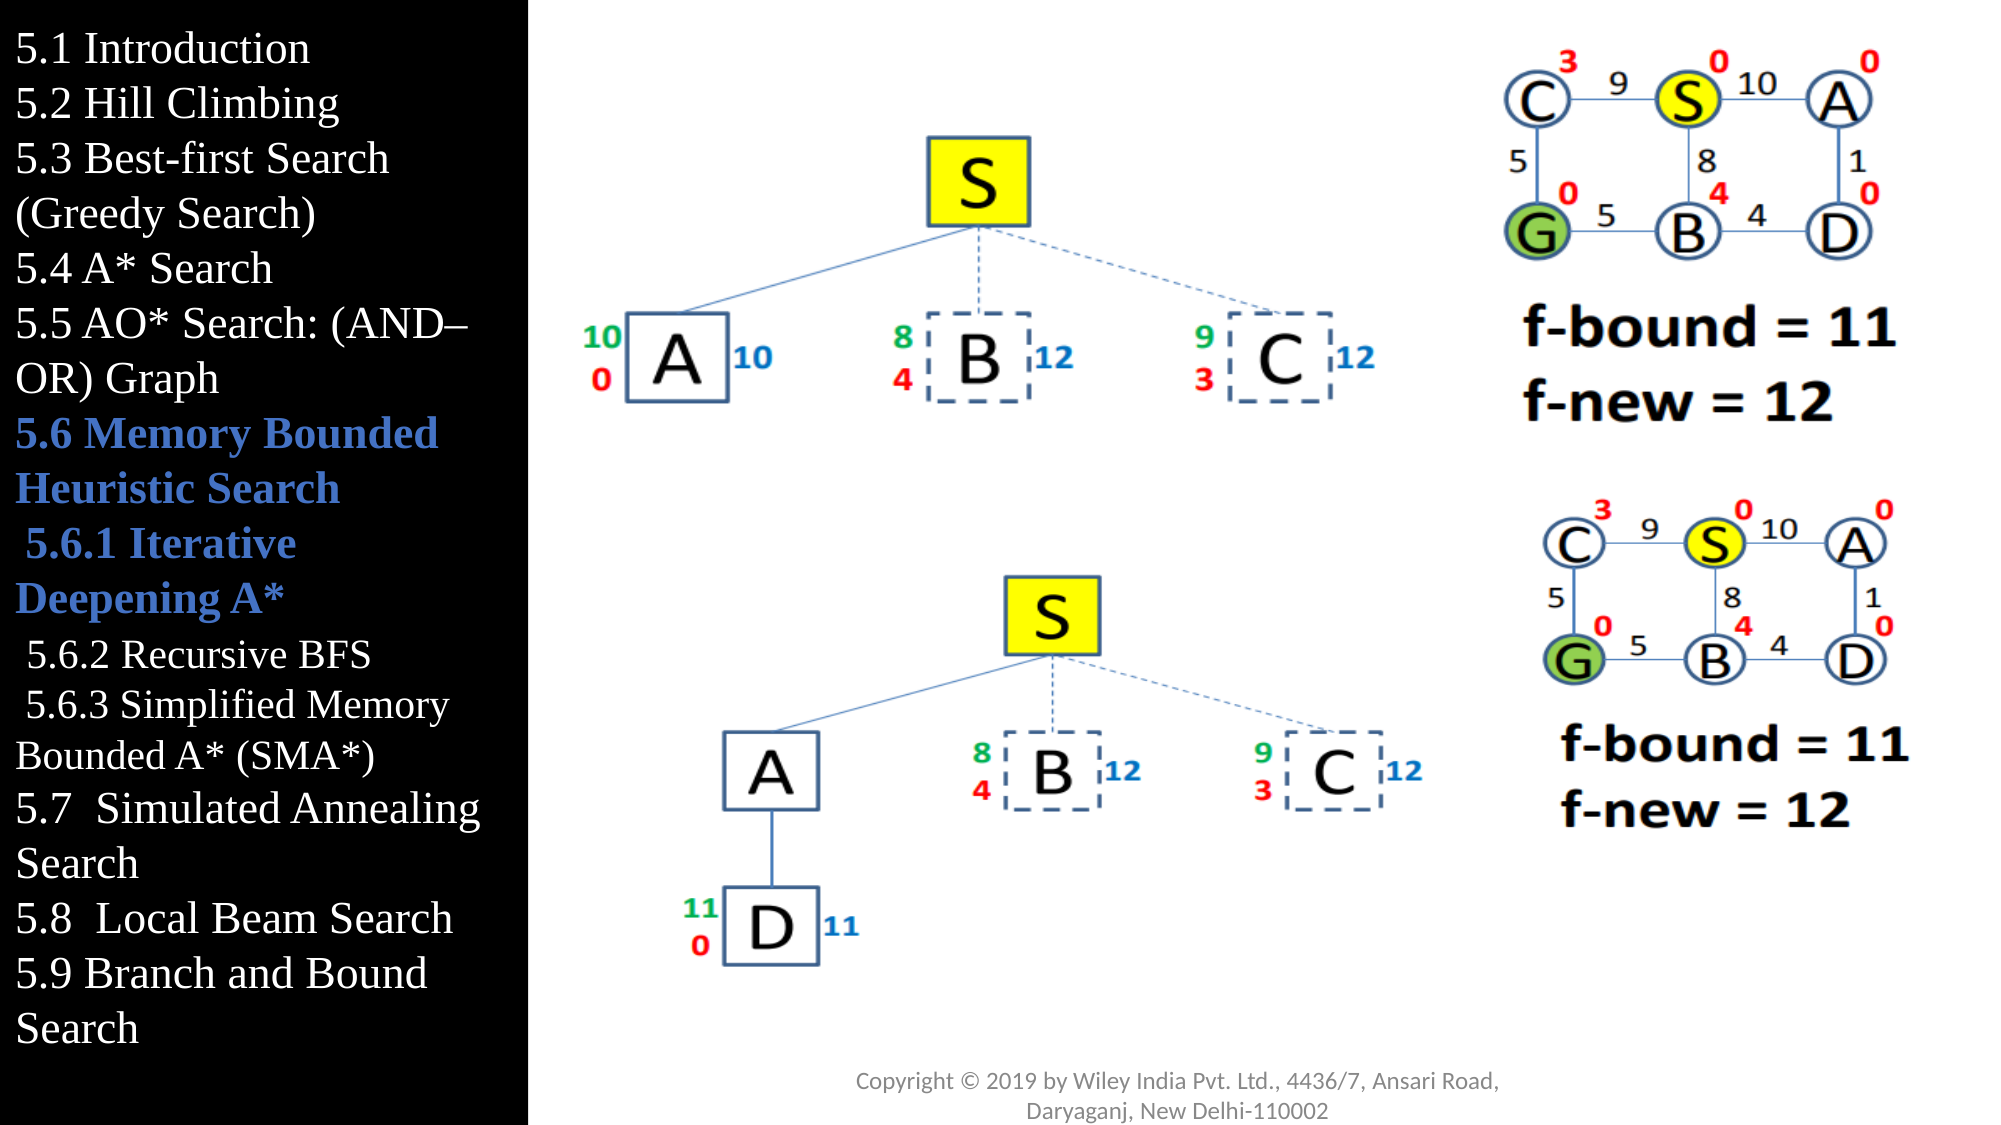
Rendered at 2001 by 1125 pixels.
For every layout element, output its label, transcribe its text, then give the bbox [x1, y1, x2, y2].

footer Copyright © 2019 by Wiley India Pvt. Ltd., 4436/7, Ansari Road, Daryaganj, New Delhi-110002 [840, 1065, 1516, 1125]
picture [583, 30, 1921, 452]
text_box 5.1 Introduction 5.2 Hill Climbing 5.3 Best-first Search (Greedy Search) 5.4 A* Search 5.5 AO* Search: (AND–OR) Graph 5.6 Memory Bounded Heuristic Search 5.6.1 Iterative Deepening A* 5.6.2 Recursive BFS 5.6.3 Simplified Memory Bounded A* (SMA*) 5.7 Simulated Annealing Search 5.8 Local Beam Search 5.9 Branch and Bound Search [0, 0, 529, 1125]
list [582, 478, 1940, 1017]
